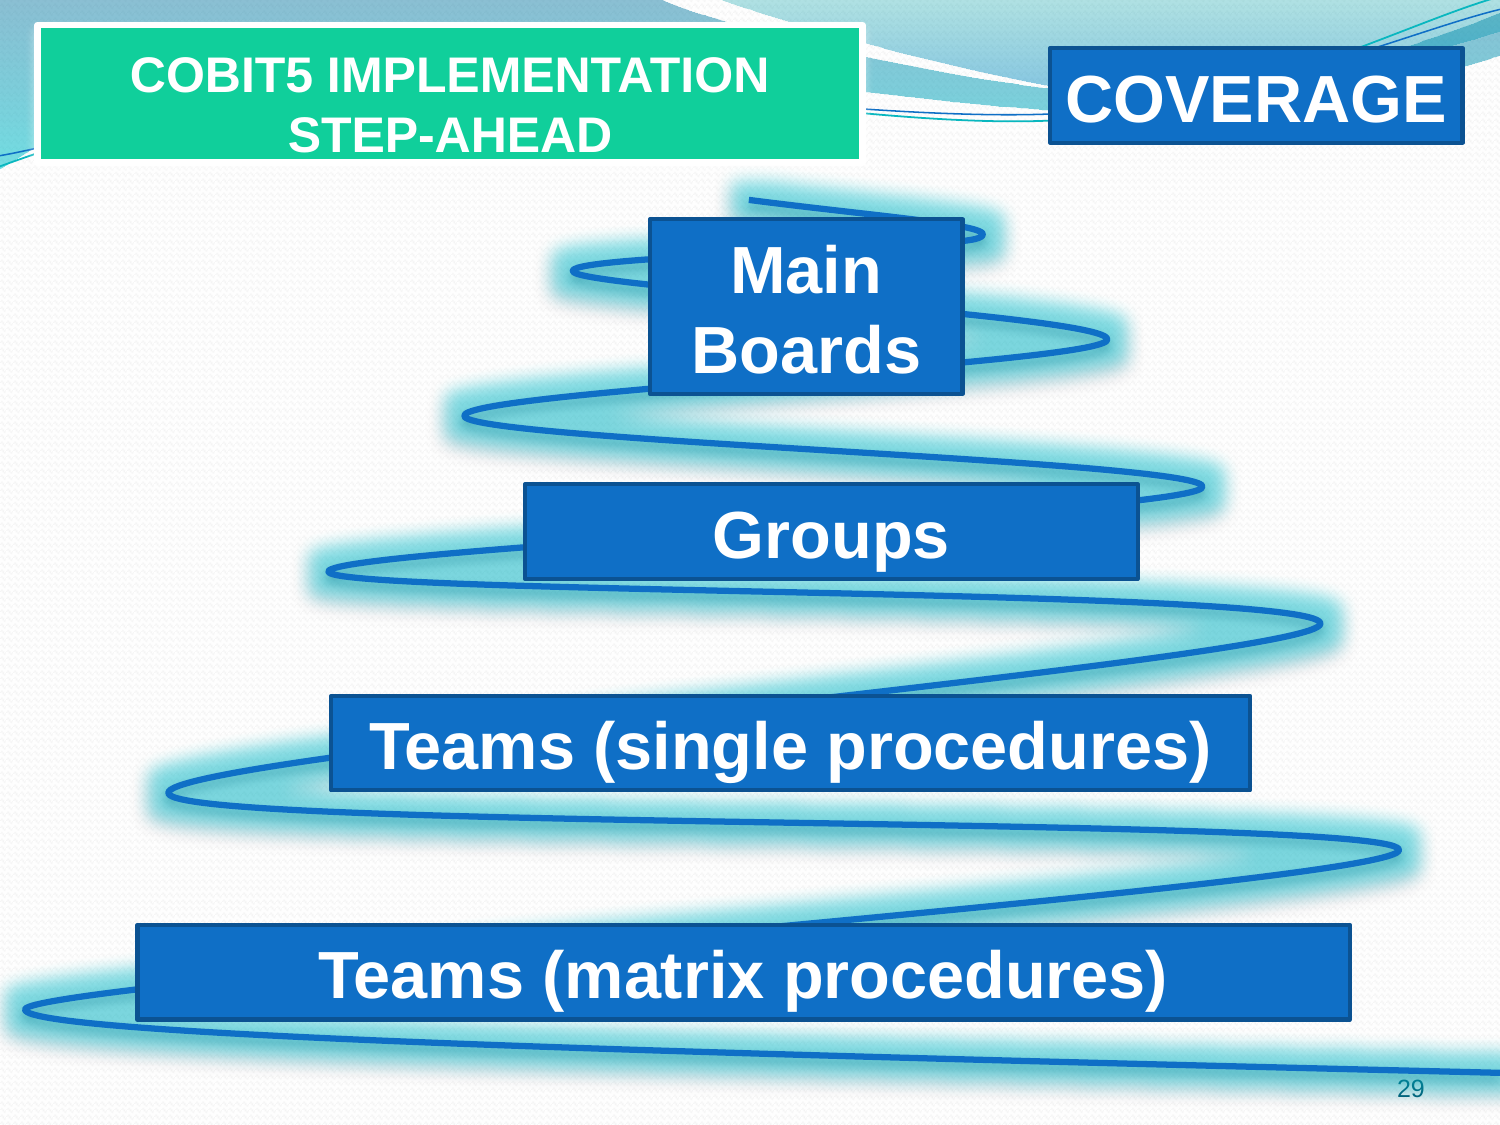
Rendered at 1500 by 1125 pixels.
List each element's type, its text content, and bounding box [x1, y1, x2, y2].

text_box COVERAGE [1048, 46, 1465, 145]
title COBIT5 IMPLEMENTATION STEP-AHEAD [34, 22, 866, 166]
text_box [325, 544, 1324, 694]
text_box [965, 224, 986, 244]
text_box [965, 311, 1111, 366]
text_box [748, 196, 920, 217]
text_box [569, 256, 648, 288]
text_box [461, 385, 1206, 504]
text_box Groups [523, 482, 1140, 581]
text_box [22, 754, 1500, 1076]
text_box Main Boards [648, 217, 965, 396]
text_box Teams (matrix procedures) [135, 923, 1352, 1022]
text_box Teams (single procedures) [329, 694, 1252, 792]
